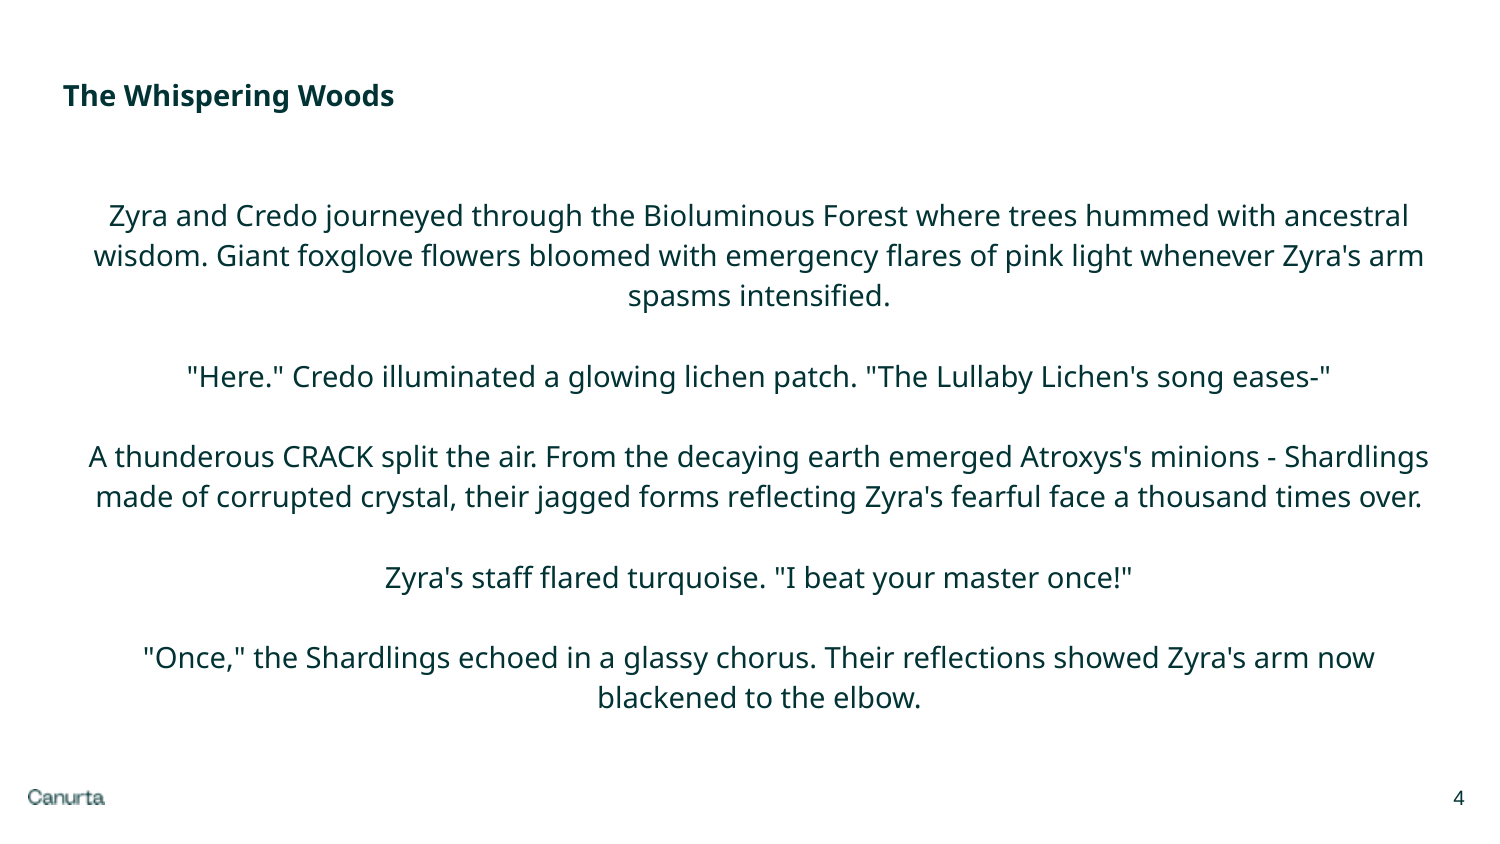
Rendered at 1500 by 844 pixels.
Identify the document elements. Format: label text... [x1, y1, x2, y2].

list Zyra and Credo journeyed through the Bioluminous Forest where trees hummed with ancestral wisdom. Giant foxglove flowers bloomed with emergency flares of pink light whenever Zyra's arm spasms intensified. "Here." Credo illuminated a glowing lichen patch. "The Lullaby Lichen's song eases-" A thunderous CRACK split the air. From the decaying earth emerged Atroxys's minions - Shardlings made of corrupted crystal, their jagged forms reflecting Zyra's fearful face a thousand times over. Zyra's staff flared turquoise. "I beat your master once!" "Once," the Shardlings echoed in a glassy chorus. Their reflections showed Zyra's arm now blackened to the elbow. [51, 177, 1449, 782]
picture [28, 789, 105, 805]
slide_number 4 [1389, 764, 1480, 830]
text_box The Whispering Woods [47, 62, 735, 128]
